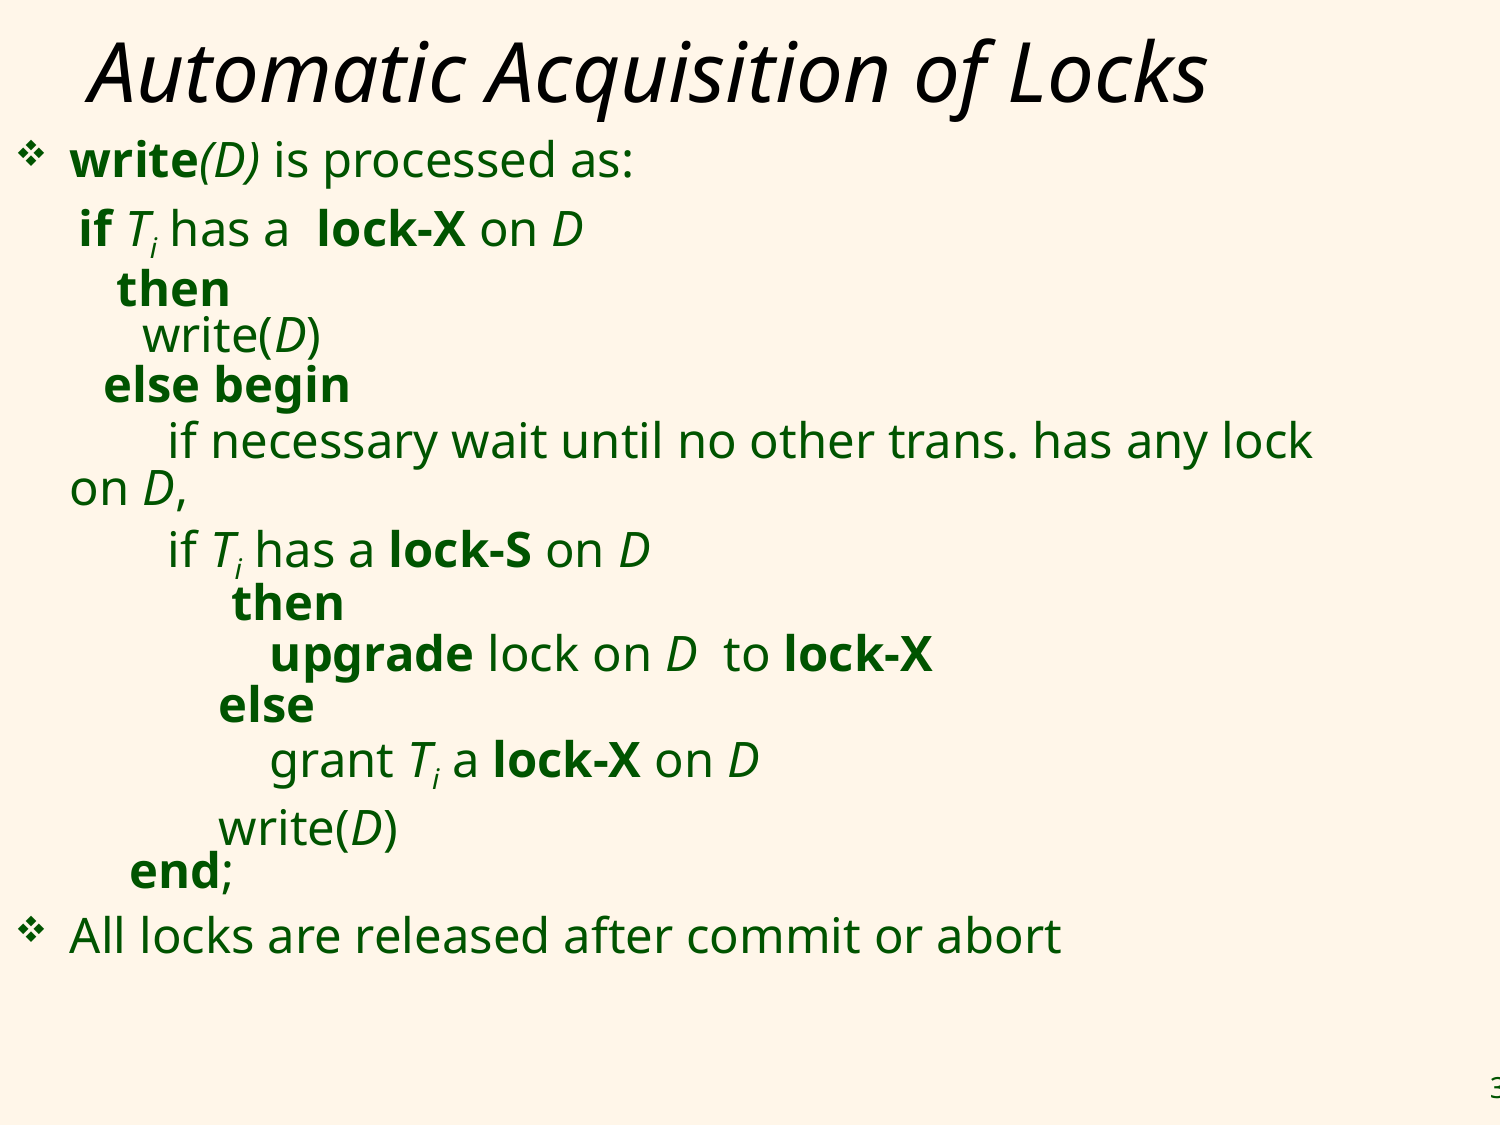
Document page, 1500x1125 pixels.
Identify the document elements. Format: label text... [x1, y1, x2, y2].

list write(D) is processed as: if Ti has a lock-X on D then write(D) else begin if necessary wait until no other trans. has any lock on D, if Ti has a lock-S on D then upgrade lock on D to lock-X else grant Ti a lock-X on D write(D) end; All locks are released after commit or abort [0, 121, 1370, 978]
title Automatic Acquisition of Locks [75, 50, 1425, 88]
